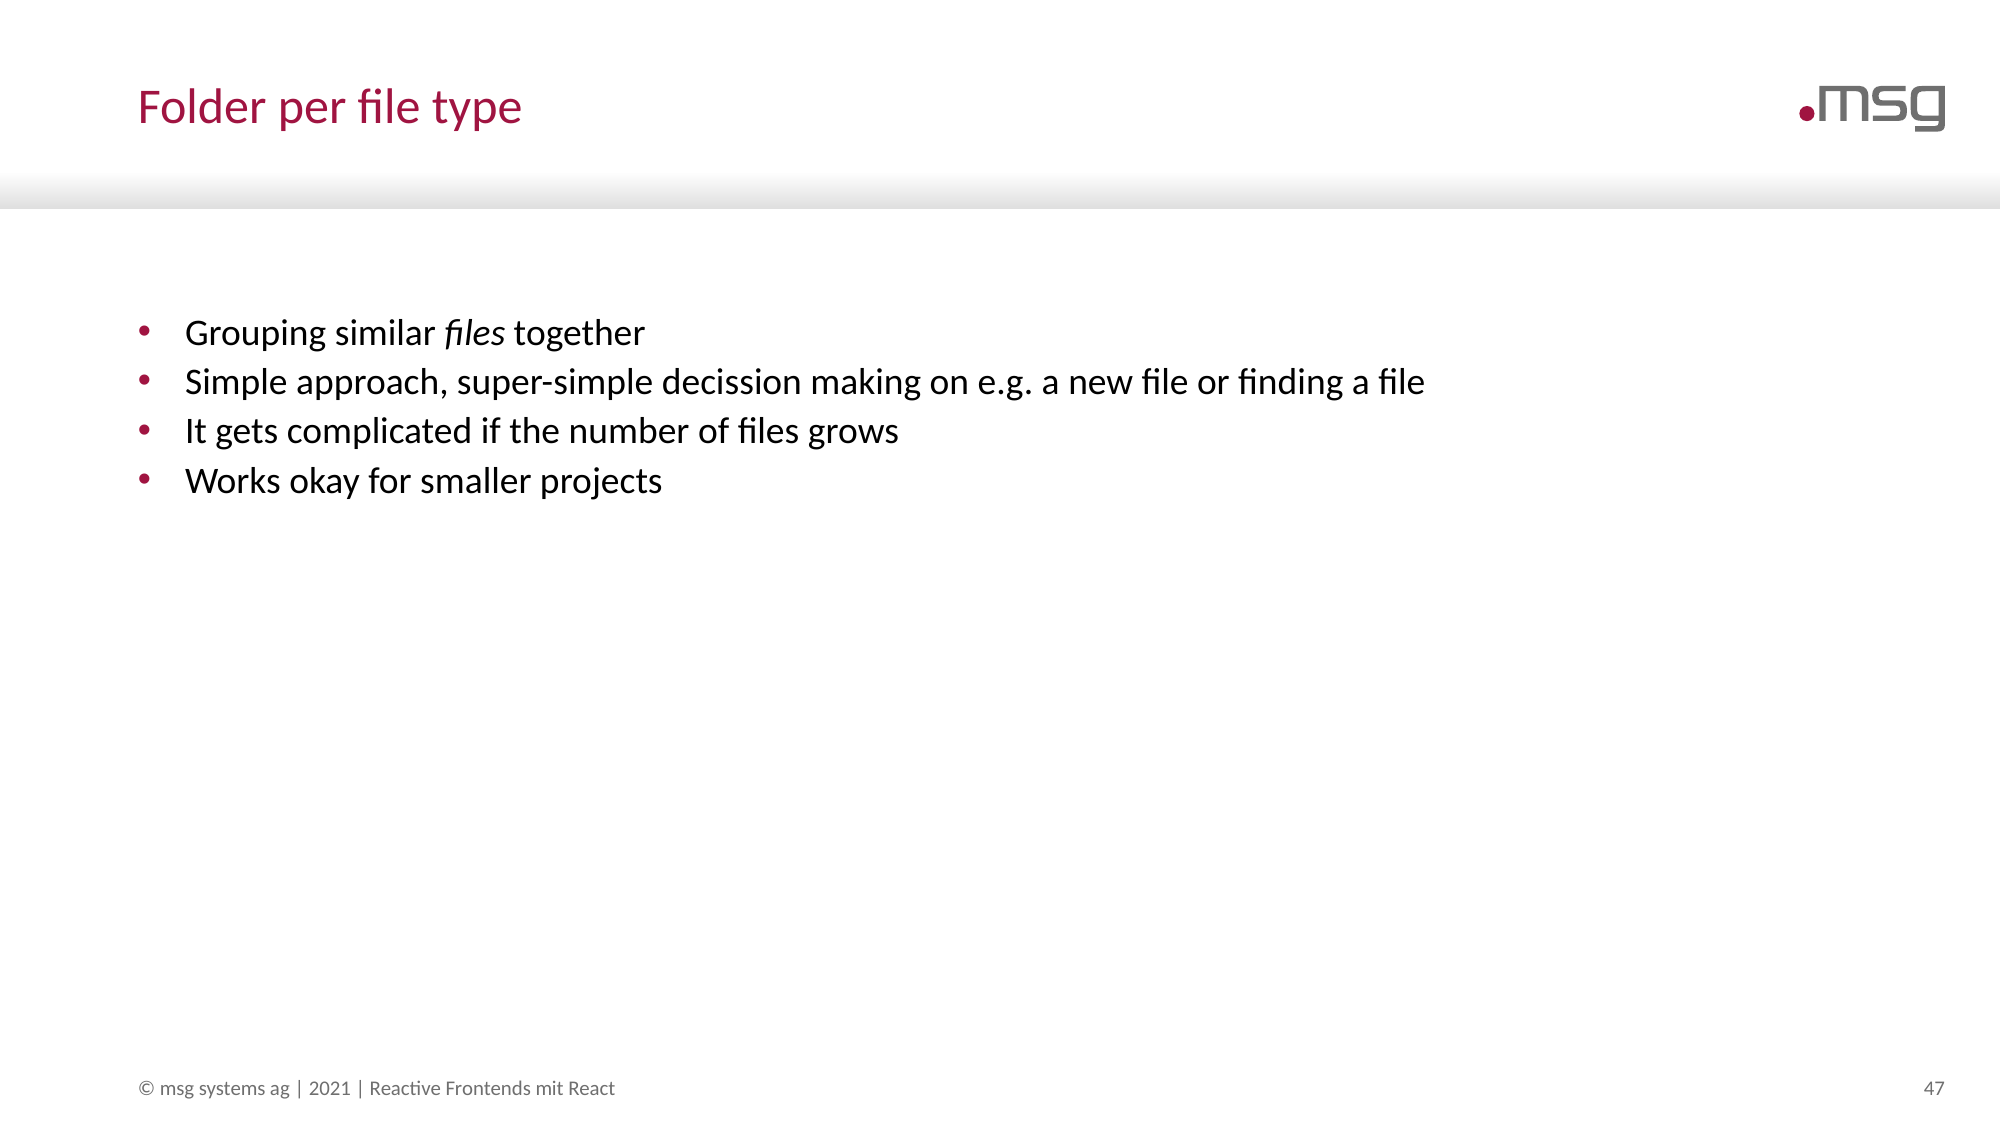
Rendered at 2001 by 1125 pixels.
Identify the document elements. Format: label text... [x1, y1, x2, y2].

footer © msg systems ag | 2021 | Reactive Frontends mit React [138, 1071, 1338, 1104]
slide_number 47 [1862, 1071, 1945, 1104]
list Grouping similar files together Simple approach, super-simple decission making on e.g. a new file or finding a file It gets complicated if the number of files grows Works okay for smaller projects [138, 303, 1863, 1035]
title Folder per file type [138, 80, 1733, 209]
